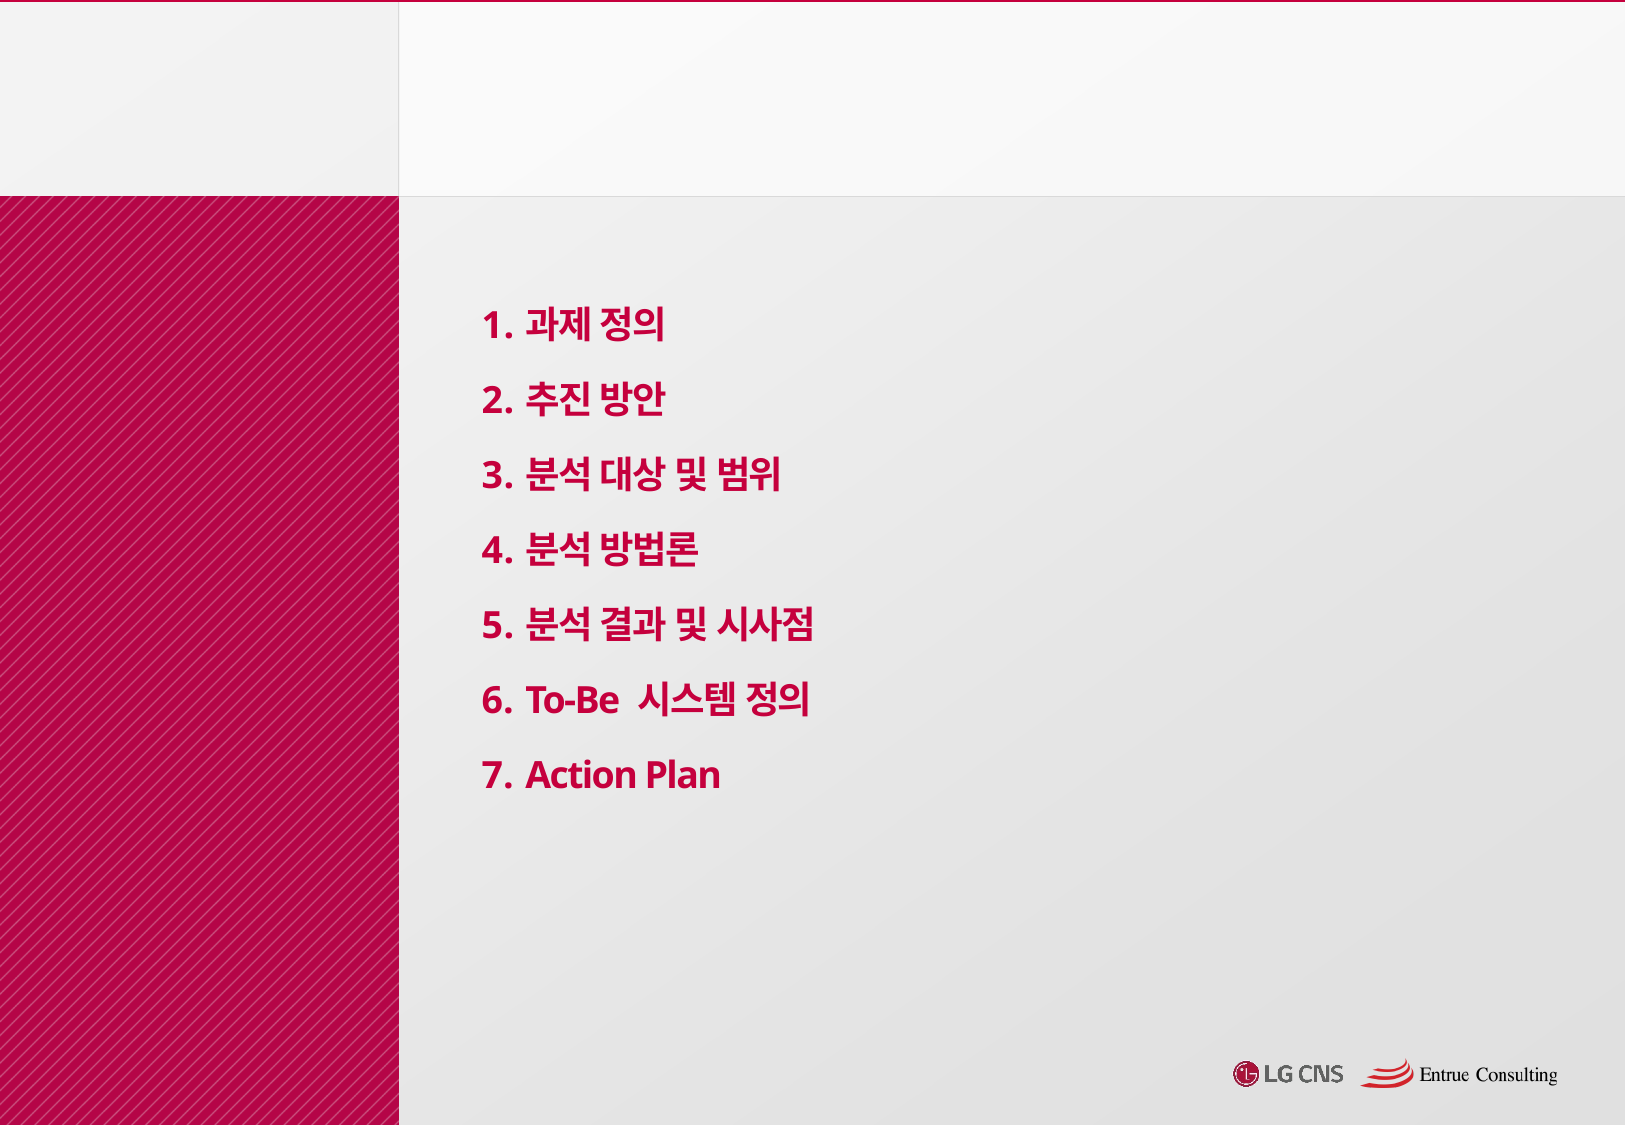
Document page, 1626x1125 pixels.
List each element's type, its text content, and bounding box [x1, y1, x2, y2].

picture [0, 2, 1625, 1125]
list 과제 정의 추진 방안 분석 대상 및 범위 분석 방법론 분석 결과 및 시사점 To-Be 시스템 정의 Action Plan [481, 278, 1545, 988]
